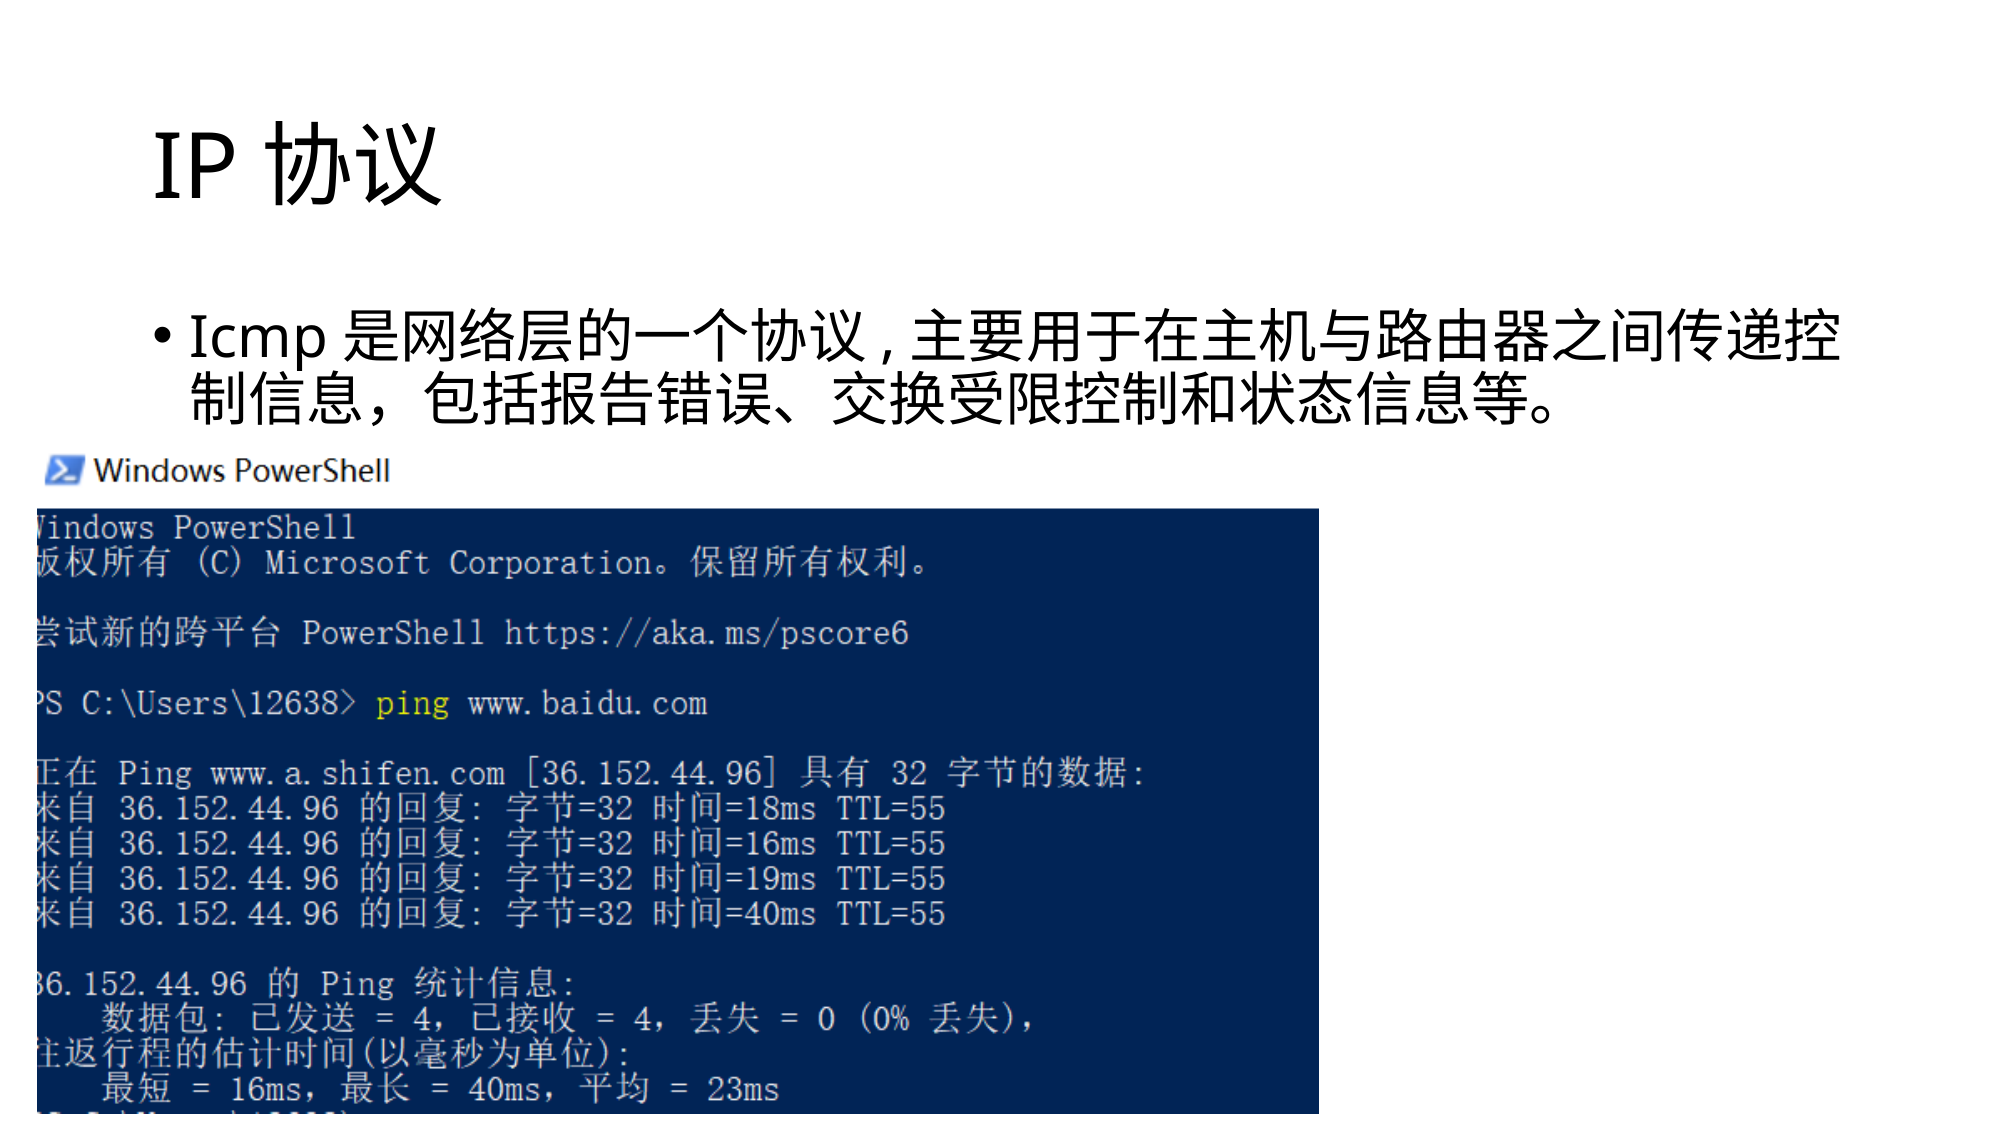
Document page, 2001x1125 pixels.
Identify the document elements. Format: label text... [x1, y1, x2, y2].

title IP协议 [137, 59, 1863, 278]
picture [37, 447, 1319, 1114]
list Icmp是网络层的一个协议,主要用于在主机与路由器之间传递控制信息，包括报告错误、交换受限控制和状态信息等。 [137, 299, 1863, 1014]
